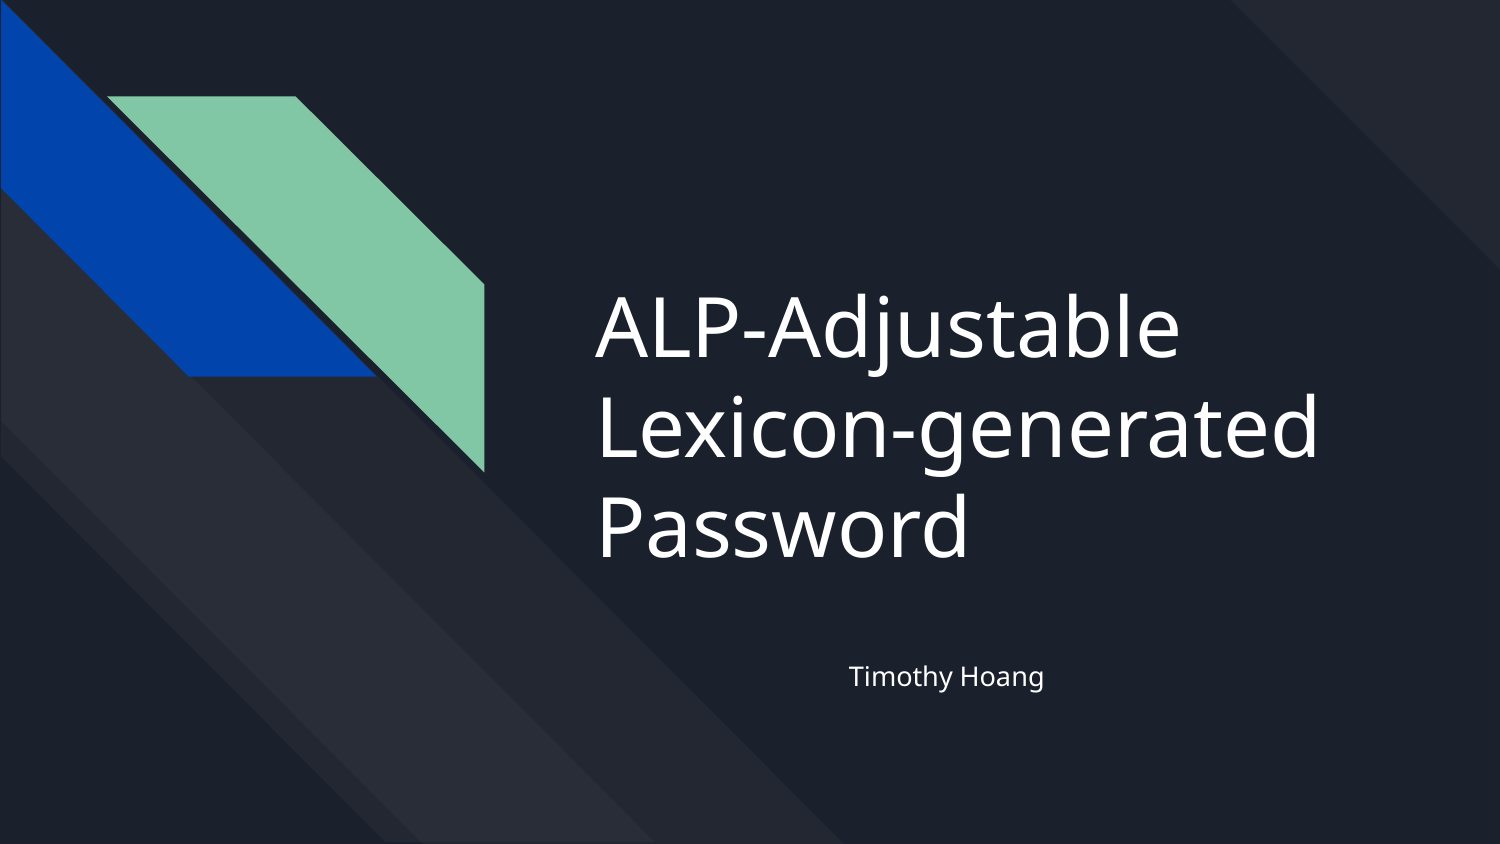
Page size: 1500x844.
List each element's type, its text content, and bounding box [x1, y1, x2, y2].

subtitle Timothy Hoang [833, 643, 1404, 727]
title ALP-Adjustable Lexicon-generated Password [580, 258, 1404, 518]
